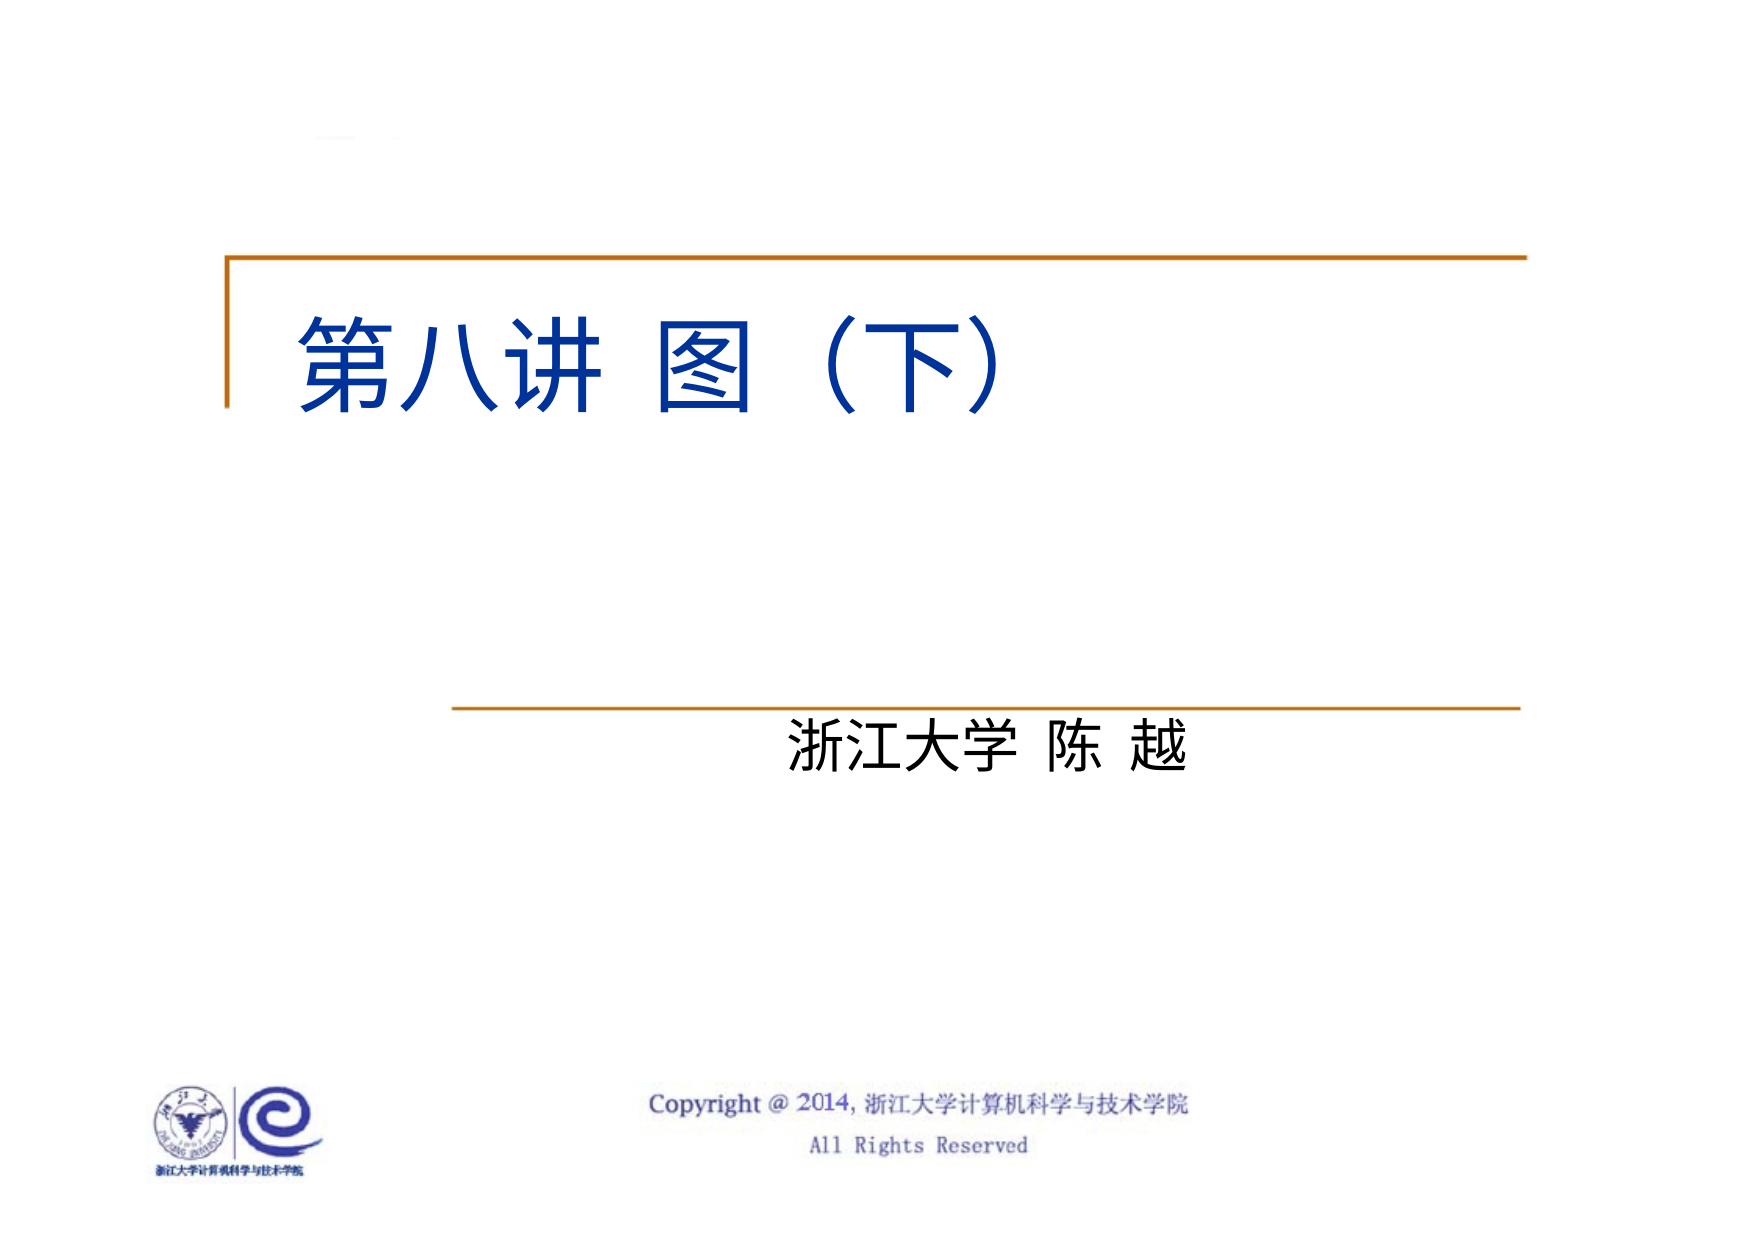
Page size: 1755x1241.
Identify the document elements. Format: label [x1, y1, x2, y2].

picture [124, 53, 1630, 1184]
